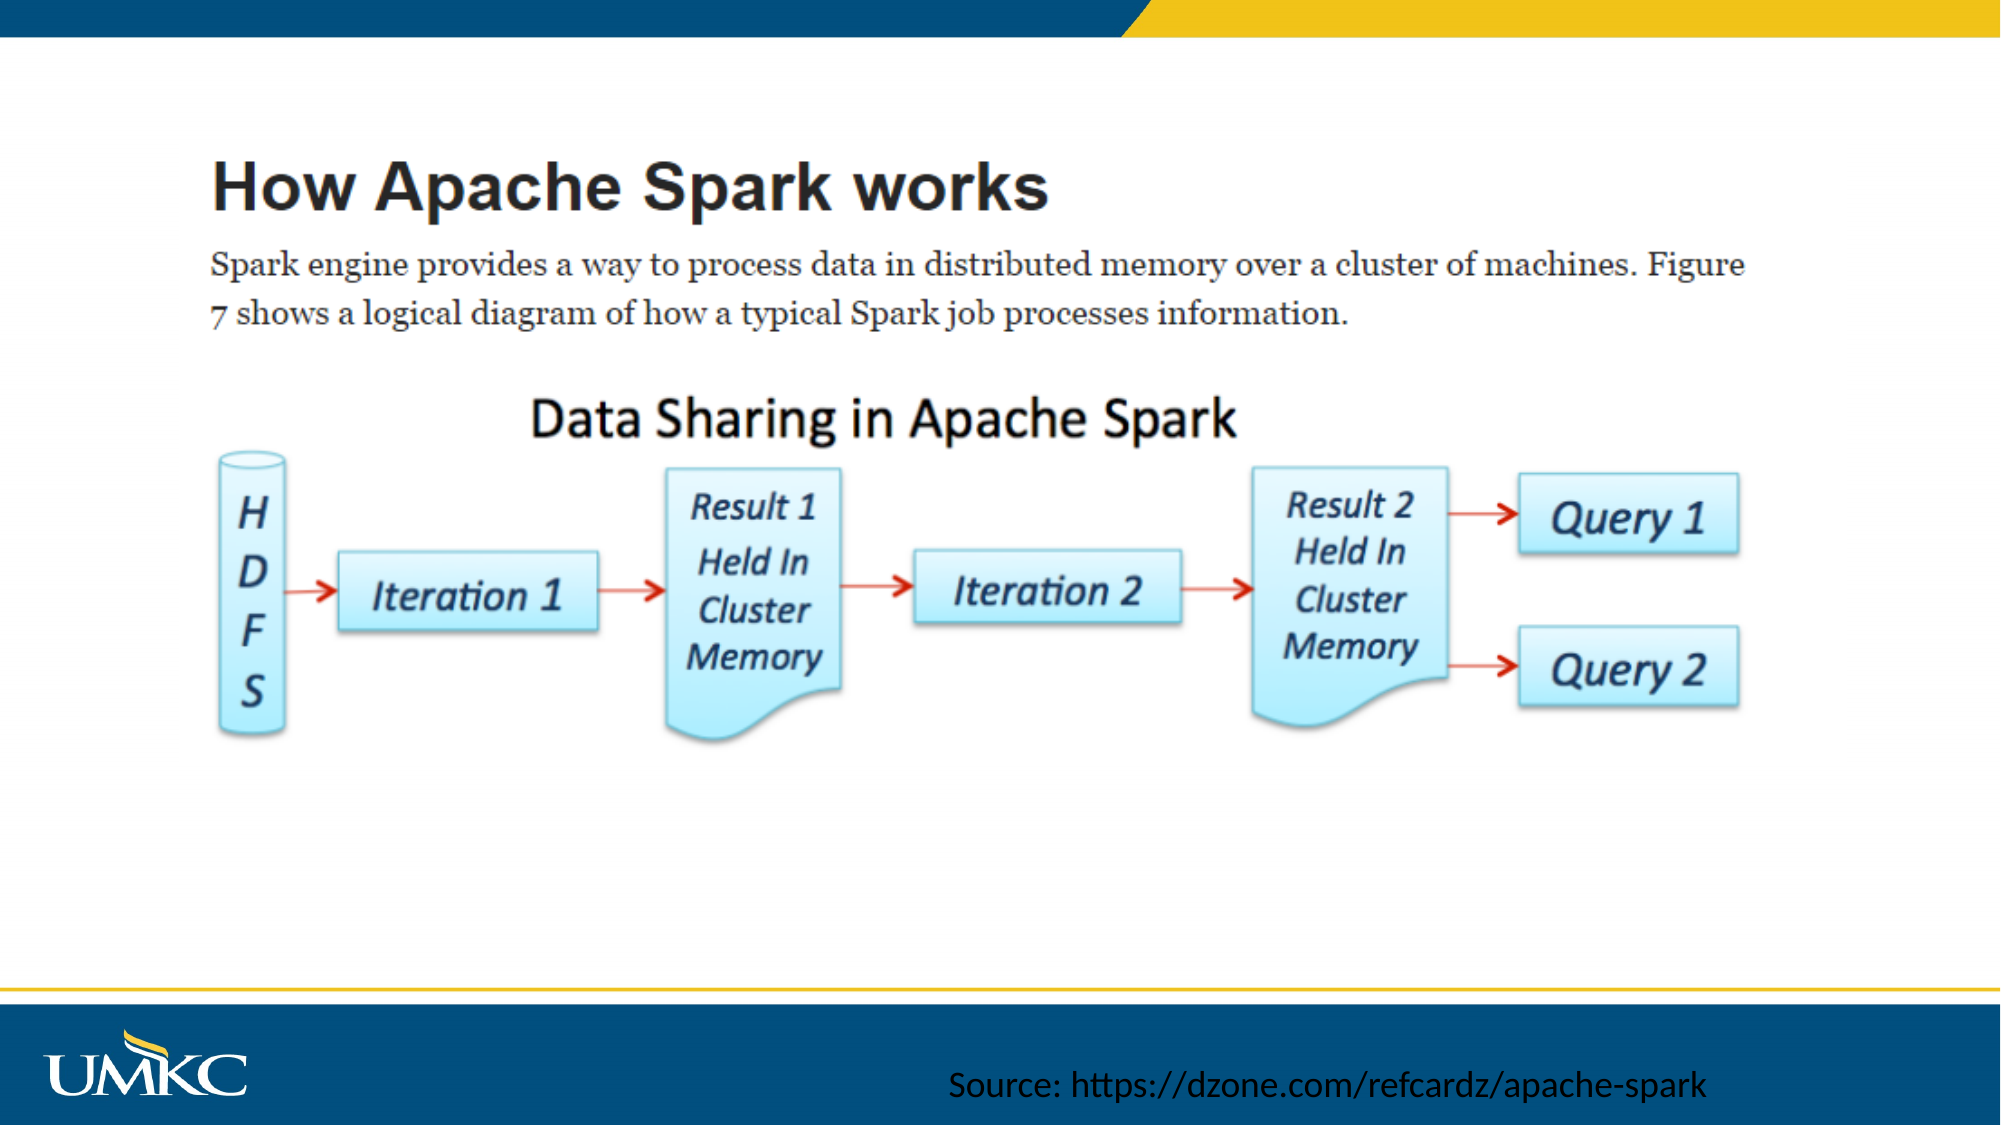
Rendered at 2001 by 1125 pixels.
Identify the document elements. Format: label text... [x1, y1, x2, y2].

picture [0, 0, 2001, 1125]
text_box Source: https://dzone.com/refcardz/apache-spark [933, 1052, 1815, 1113]
